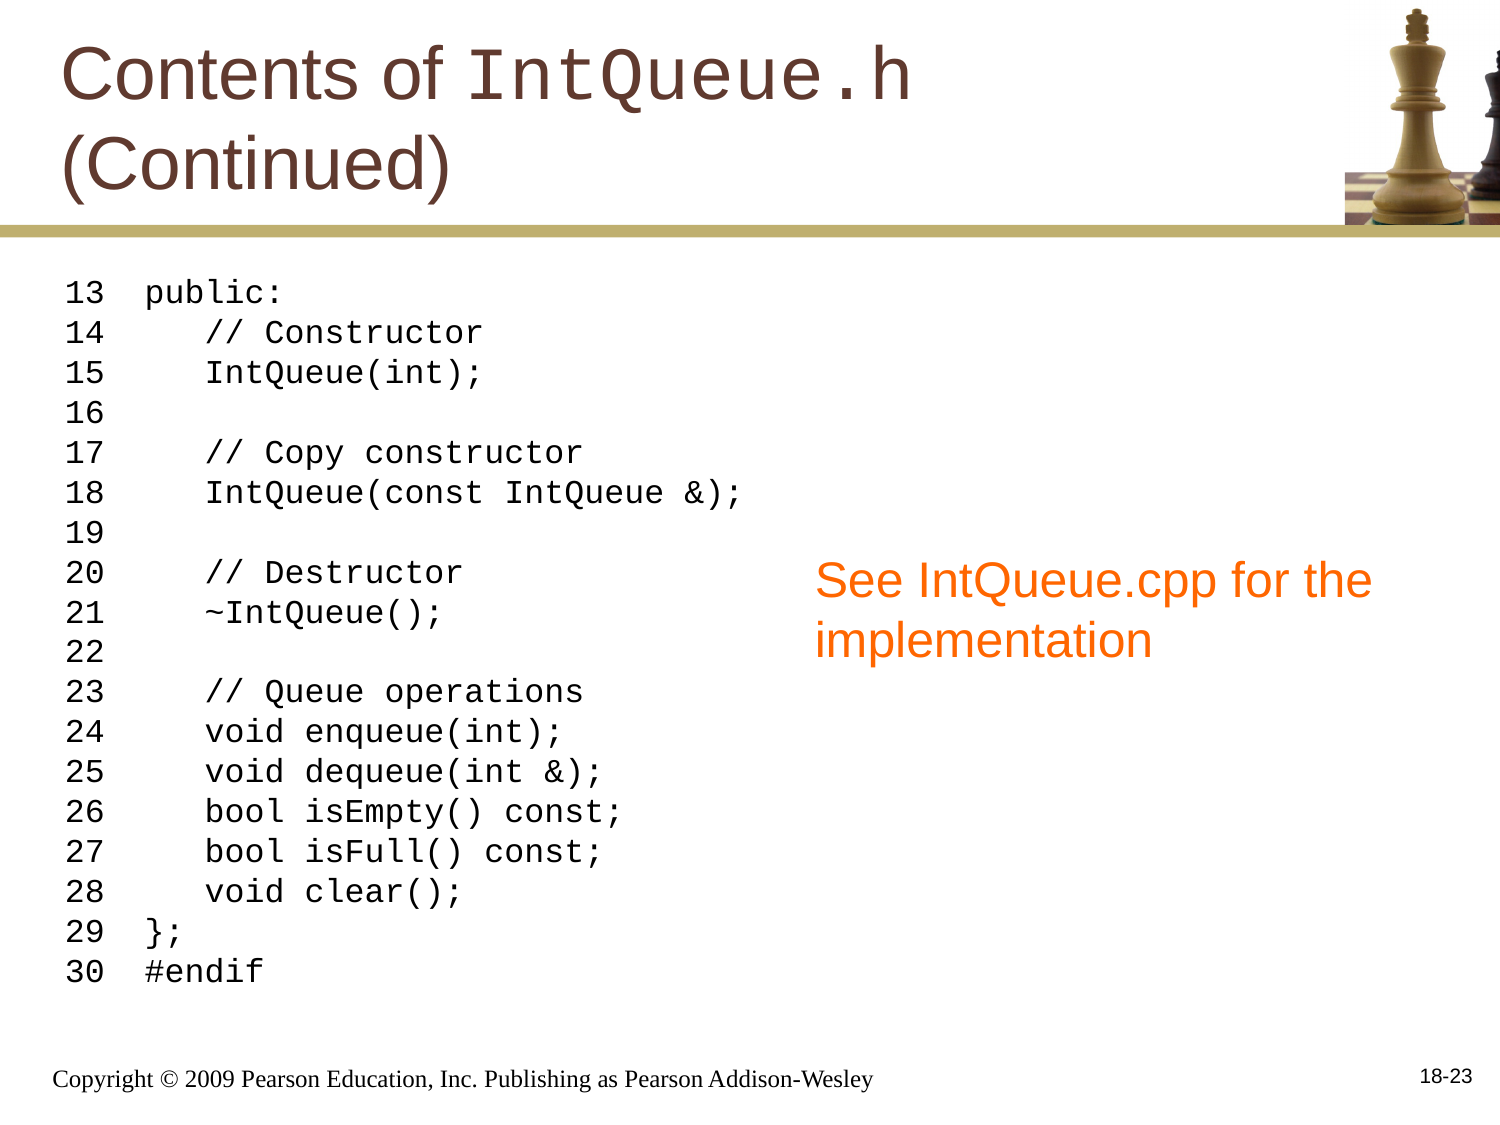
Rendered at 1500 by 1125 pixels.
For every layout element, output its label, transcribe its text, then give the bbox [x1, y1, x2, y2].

text_box See IntQueue.cpp for the implementation [800, 540, 1438, 675]
slide_number 18-23 [1175, 1037, 1488, 1113]
text_box Contents of IntQueue.h (Continued) [45, 17, 975, 212]
text_box 13 public: 14 // Constructor 15 IntQueue(int); 16 17 // Copy constructor 18 IntQueue(const IntQueue &); 19 20 // Destructor 21 ~IntQueue(); 22 23 // Queue operations 24 void enqueue(int); 25 void dequeue(int &); 26 bool isEmpty() const; 27 bool isFull() const; 28 void clear(); 29 }; 30 #endif [50, 262, 1425, 997]
